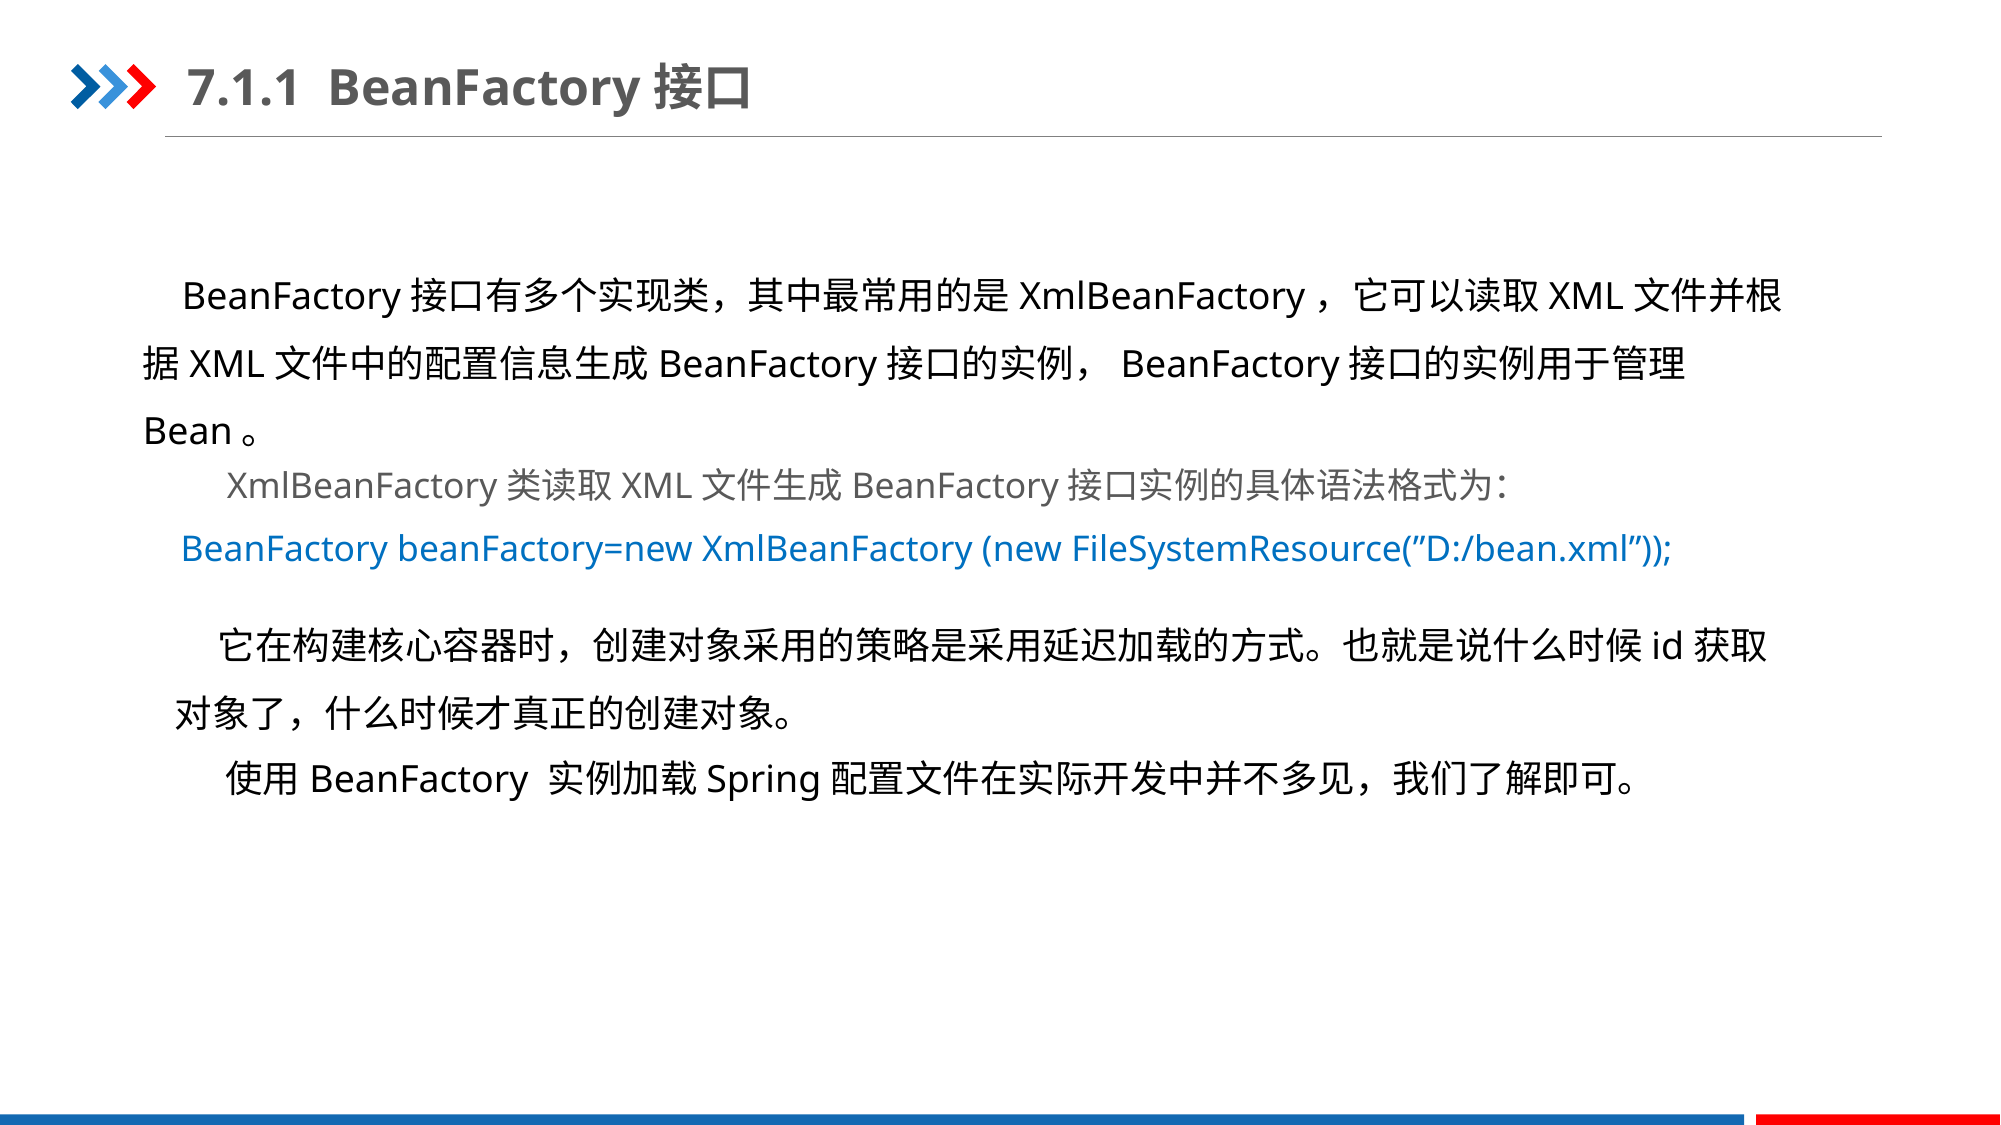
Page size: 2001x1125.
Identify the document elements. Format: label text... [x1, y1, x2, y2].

text_box 使用BeanFactory 实例加载Spring配置文件在实际开发中并不多见，我们了解即可。 [193, 747, 1762, 808]
text_box 它在构建核心容器时，创建对象采用的策略是采用延迟加载的方式。也就是说什么时候id获取对象了，什么时候才真正的创建对象。 [159, 592, 1795, 743]
text_box 7.1.1 BeanFactory接口 [187, 43, 930, 127]
text_box BeanFactory接口有多个实现类，其中最常用的是XmlBeanFactory，它可以读取XML文件并根据XML文件中的配置信息生成BeanFactory接口的实例，BeanFactory接口的实例用于管理Bean。 [128, 242, 1827, 460]
text_box XmlBeanFactory类读取XML文件生成BeanFactory接口实例的具体语法格式为： BeanFactory beanFactory=new XmlBeanFactory (new FileSystemResource(”D:/bean.xml”)); [147, 434, 1890, 577]
